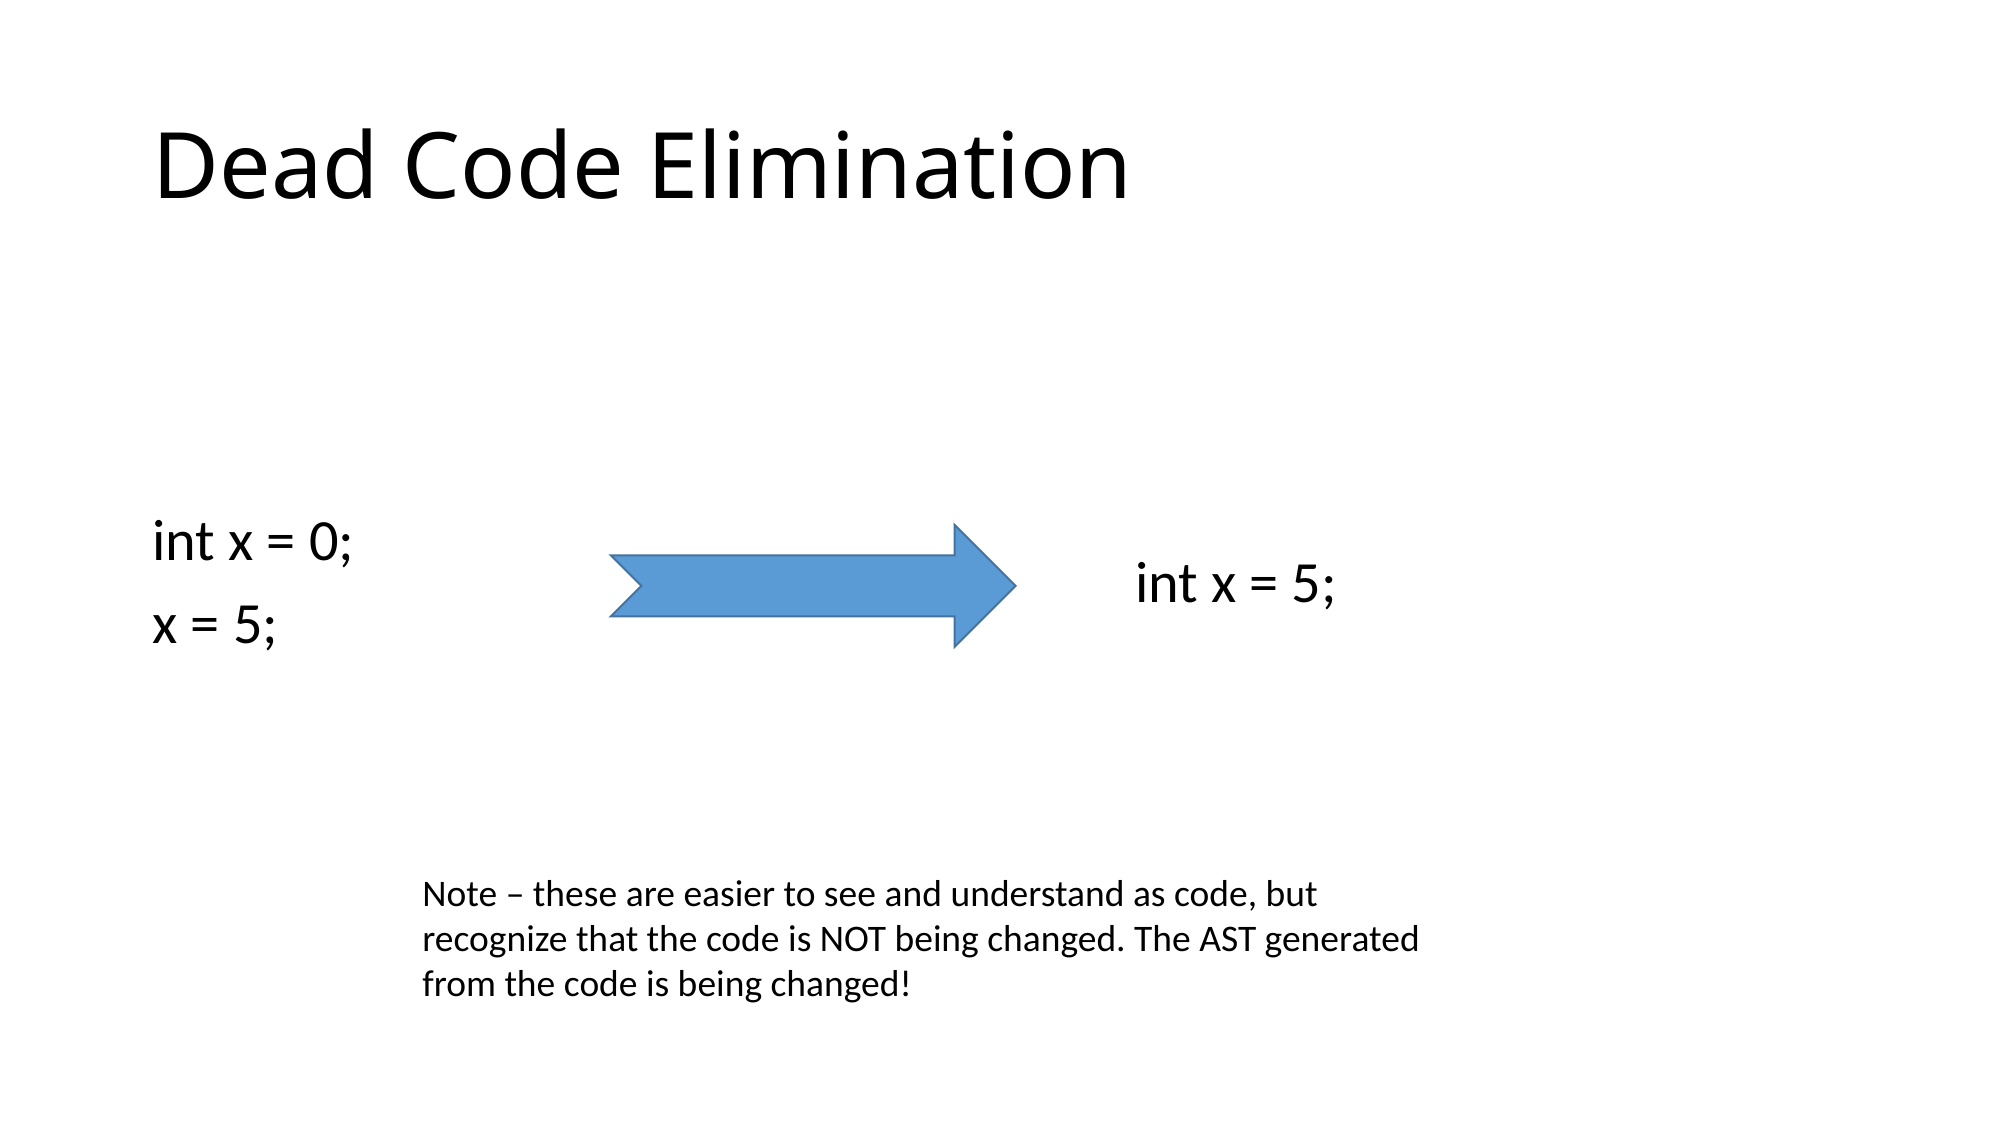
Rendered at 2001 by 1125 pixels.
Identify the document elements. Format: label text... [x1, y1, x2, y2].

title Dead Code Elimination [137, 59, 1863, 278]
list int x = 0; x = 5; [137, 502, 471, 670]
text_box [608, 522, 1018, 650]
text_box Note – these are easier to see and understand as code, but recognize that the code is NOT being changed. The AST generated from the code is being changed! [407, 861, 1454, 1012]
text_box int x = 5; [1120, 545, 1454, 627]
